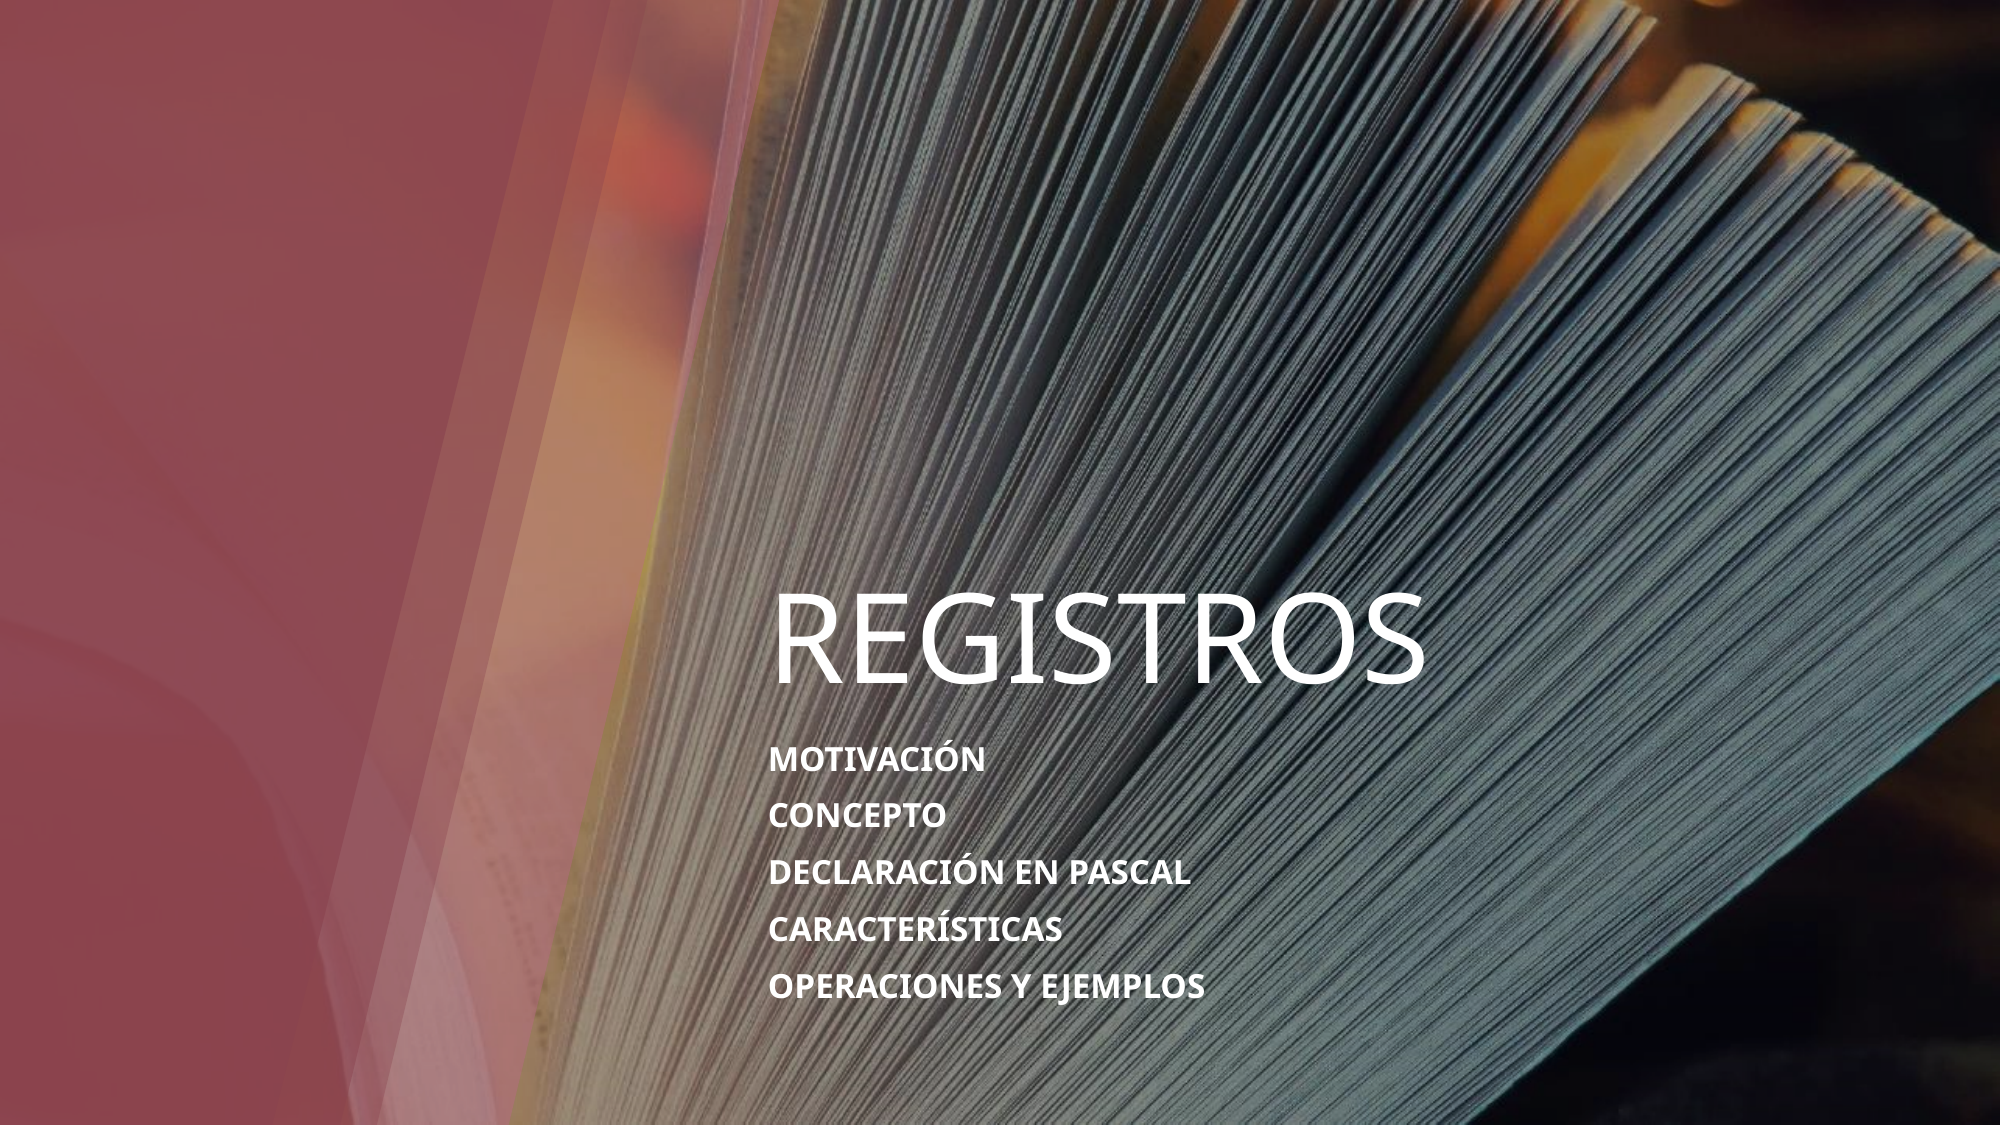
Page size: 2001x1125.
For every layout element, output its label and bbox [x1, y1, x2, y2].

picture [780, 0, 2000, 1125]
text_box [0, 0, 780, 1125]
